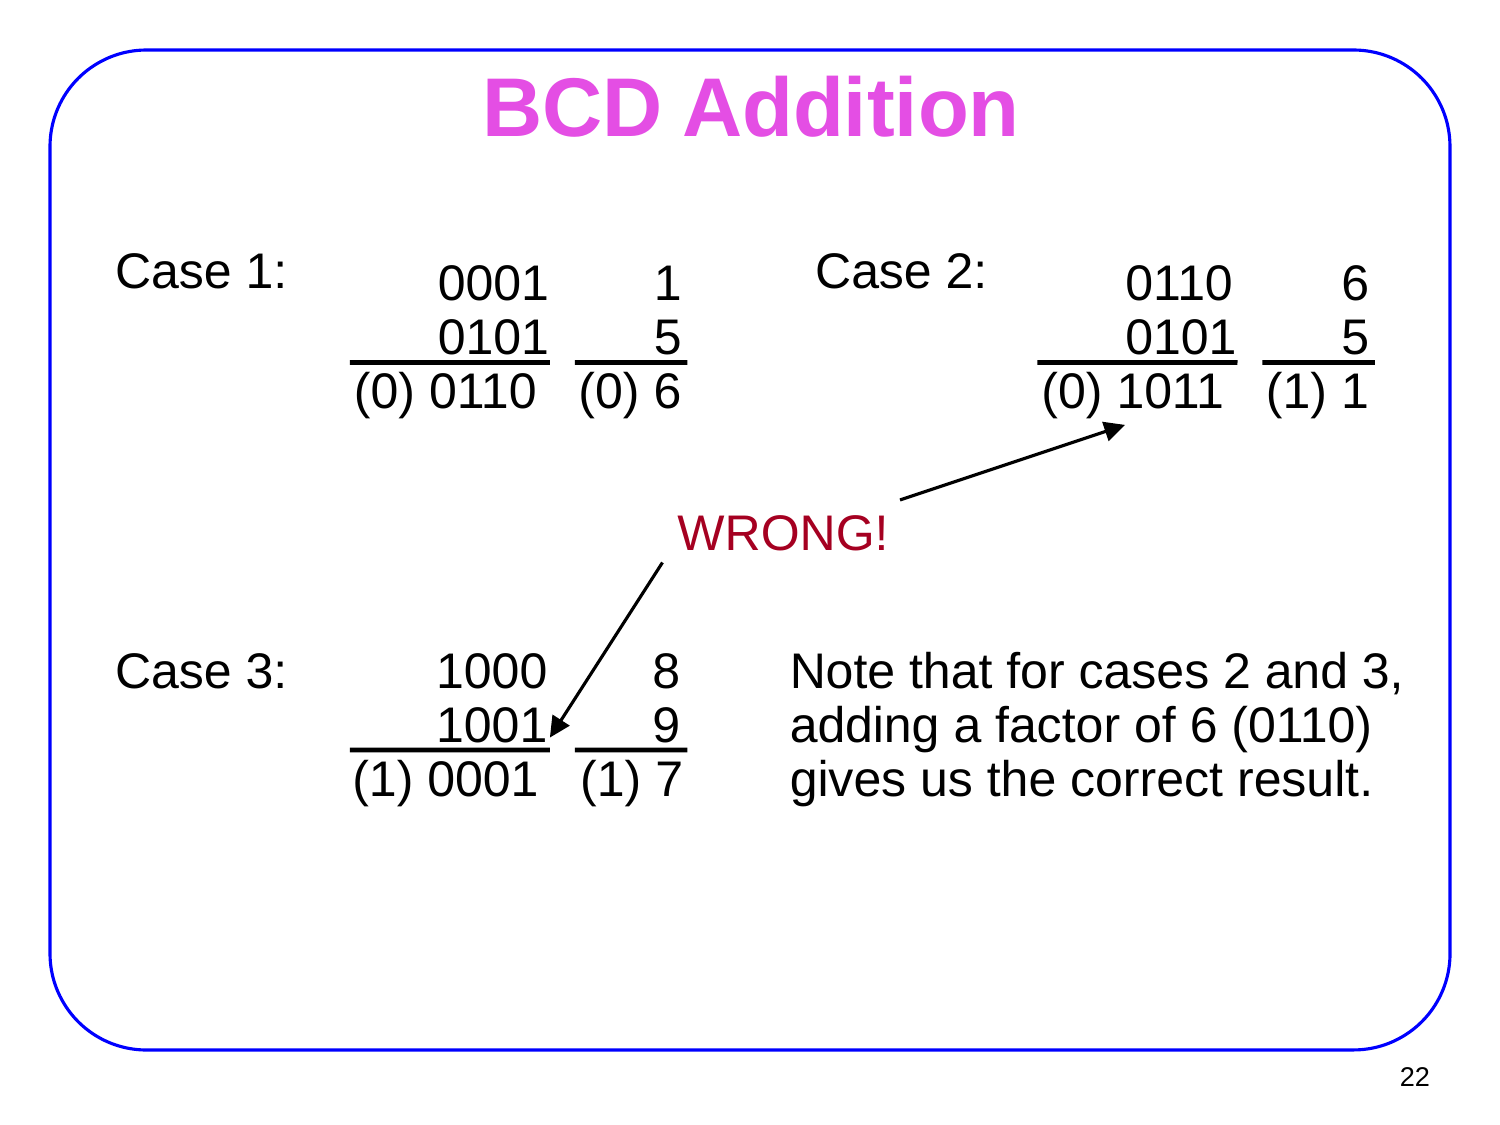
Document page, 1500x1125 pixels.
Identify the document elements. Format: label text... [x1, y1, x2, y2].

text_box 1000 8 1001 9 (1) 0001 (1) 7 [337, 637, 699, 815]
text_box [899, 421, 1126, 501]
text_box 0001 1 0101 5 (0) 0110 (0) 6 [339, 250, 697, 427]
text_box WRONG! [662, 500, 904, 569]
text_box Case 3: [100, 637, 303, 707]
text_box Case 2: [800, 237, 1003, 307]
title BCD Addition [113, 66, 1389, 140]
text_box Note that for cases 2 and 3, adding a factor of 6 (0110) gives us the correct result. [774, 637, 1425, 815]
text_box [549, 562, 663, 738]
text_box Case 1: [100, 237, 303, 307]
text_box 0110 6 0101 5 (0) 1011 (1) 1 [1026, 250, 1385, 427]
slide_number 22 [1351, 1047, 1444, 1104]
